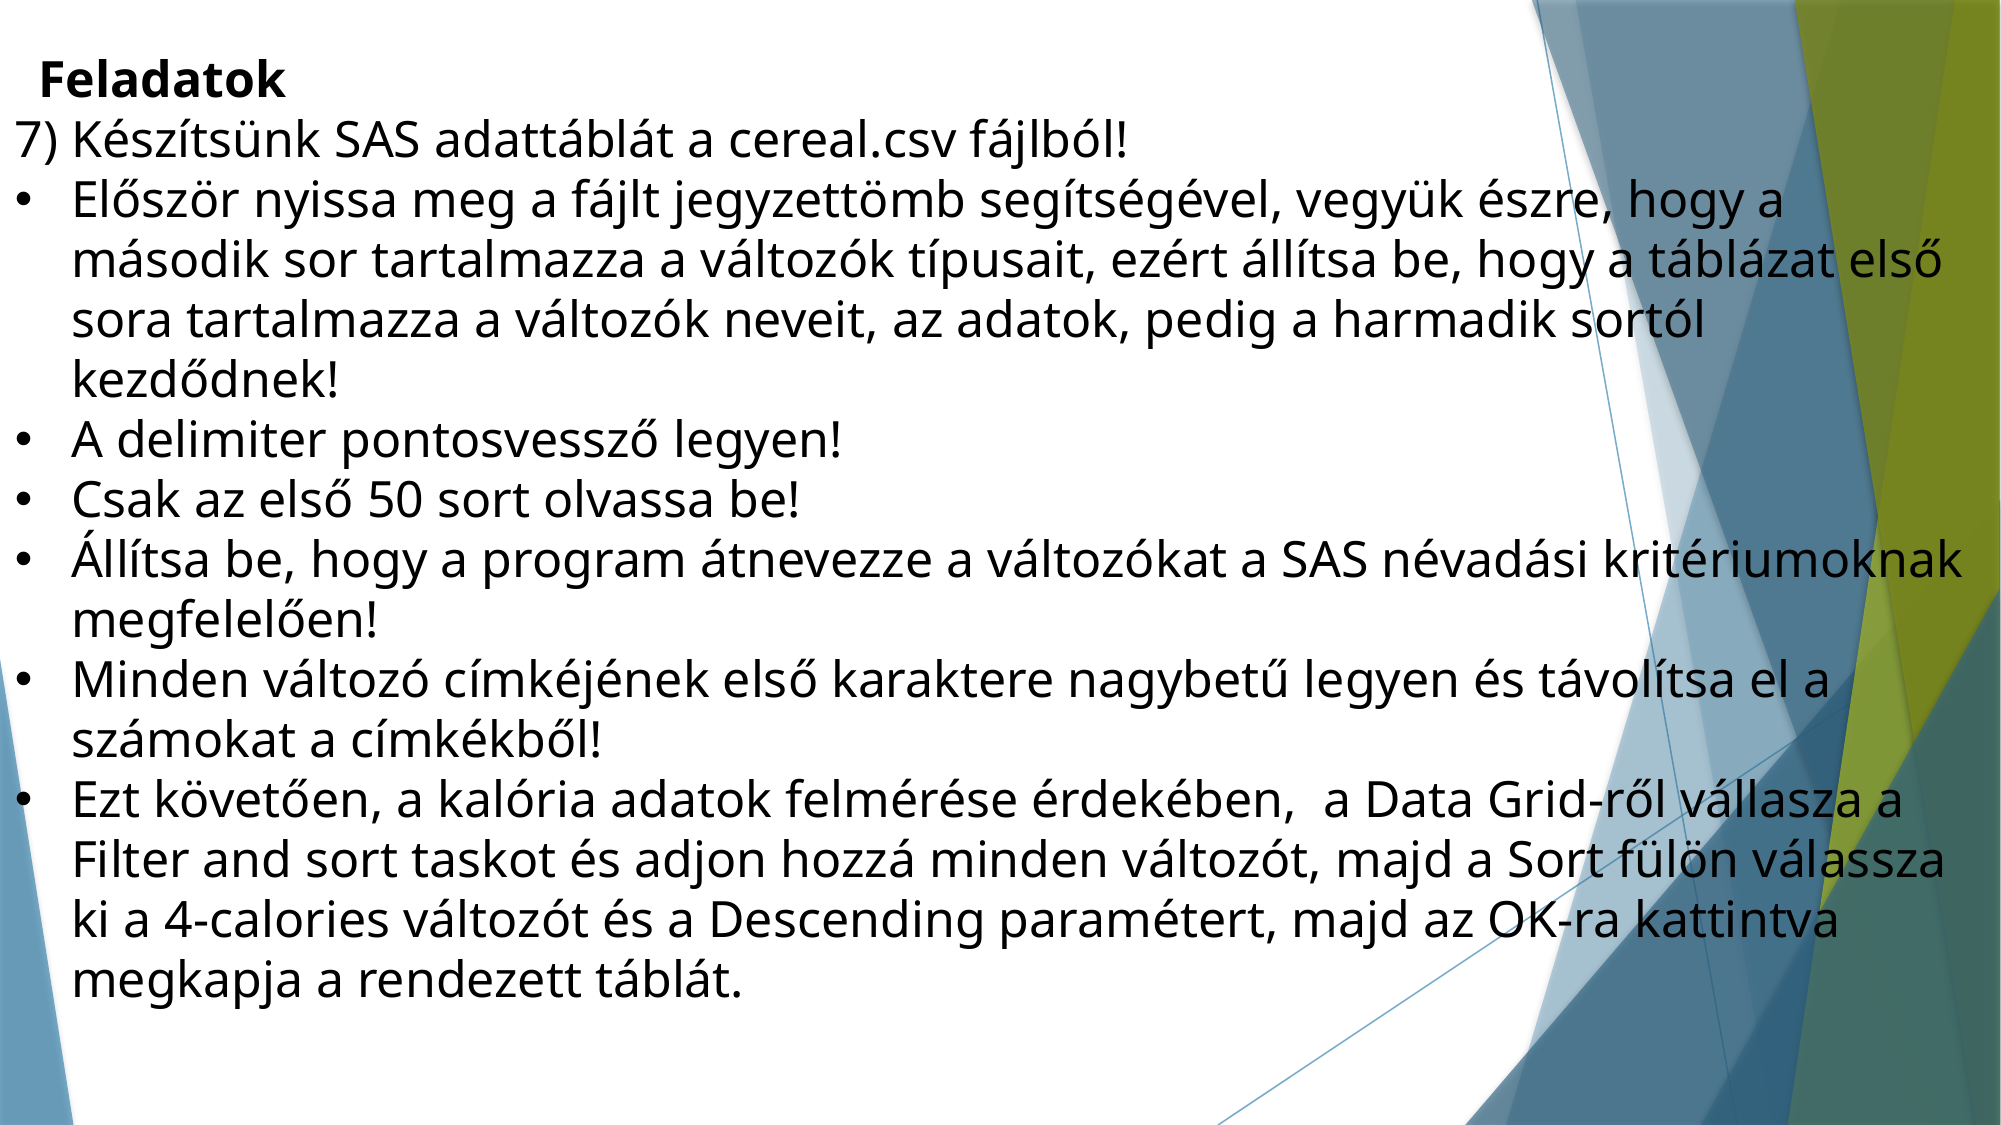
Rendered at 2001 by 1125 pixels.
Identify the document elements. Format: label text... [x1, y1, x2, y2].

text_box 7) Készítsünk SAS adattáblát a cereal.csv fájlból! Először nyissa meg a fájlt jegyzettömb segítségével, vegyük észre, hogy a második sor tartalmazza a változók típusait, ezért állítsa be, hogy a táblázat első sora tartalmazza a változók neveit, az adatok, pedig a harmadik sortól kezdődnek! A delimiter pontosvessző legyen! Csak az első 50 sort olvassa be! Állítsa be, hogy a program átnevezze a változókat a SAS névadási kritériumoknak megfelelően! Minden változó címkéjének első karaktere nagybetű legyen és távolítsa el a számokat a címkékből! Ezt követően, a kalória adatok felmérése érdekében, a Data Grid-ről vállasza a Filter and sort taskot és adjon hozzá minden változót, majd a Sort fülön válassza ki a 4-calories változót és a Descending paramétert, majd az OK-ra kattintva megkapja a rendezett táblát. [0, 100, 2000, 1016]
text_box Feladatok [23, 40, 302, 100]
